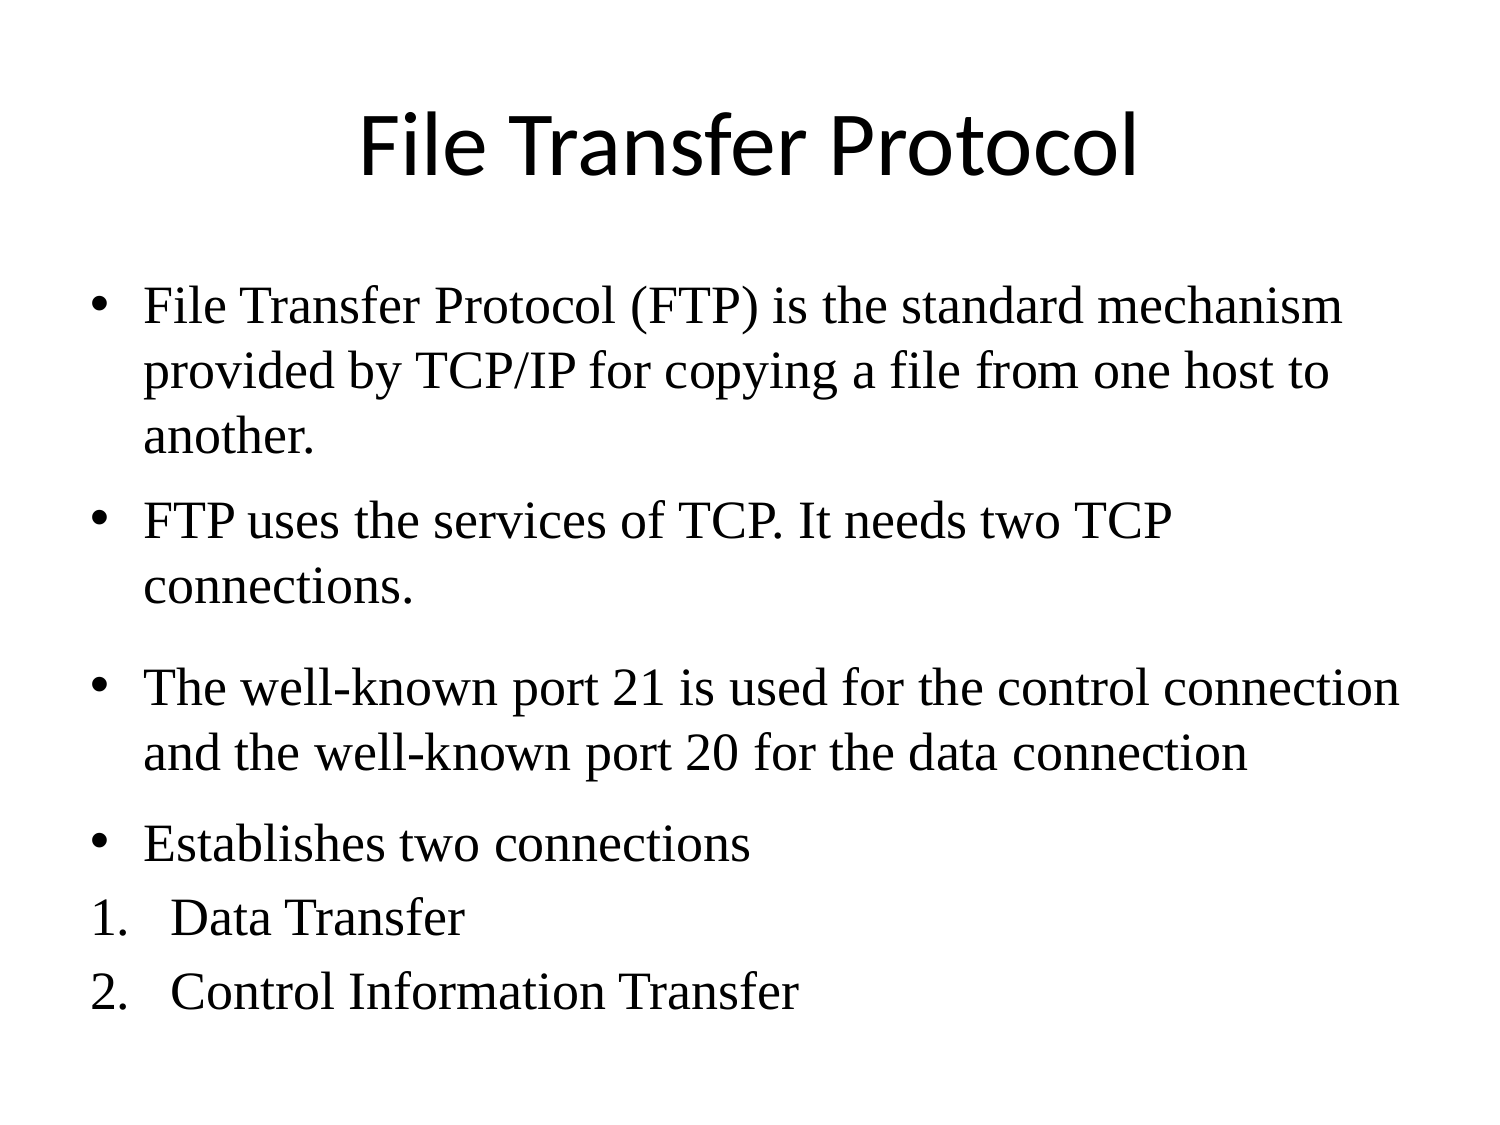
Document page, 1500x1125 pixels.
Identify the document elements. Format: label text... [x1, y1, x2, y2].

title File Transfer Protocol [75, 45, 1425, 233]
list File Transfer Protocol (FTP) is the standard mechanism provided by TCP/IP for copying a file from one host to another. FTP uses the services of TCP. It needs two TCP connections. The well-known port 21 is used for the control connection and the well-known port 20 for the data connection Establishes two connections Data Transfer Control Information Transfer [75, 262, 1425, 1075]
